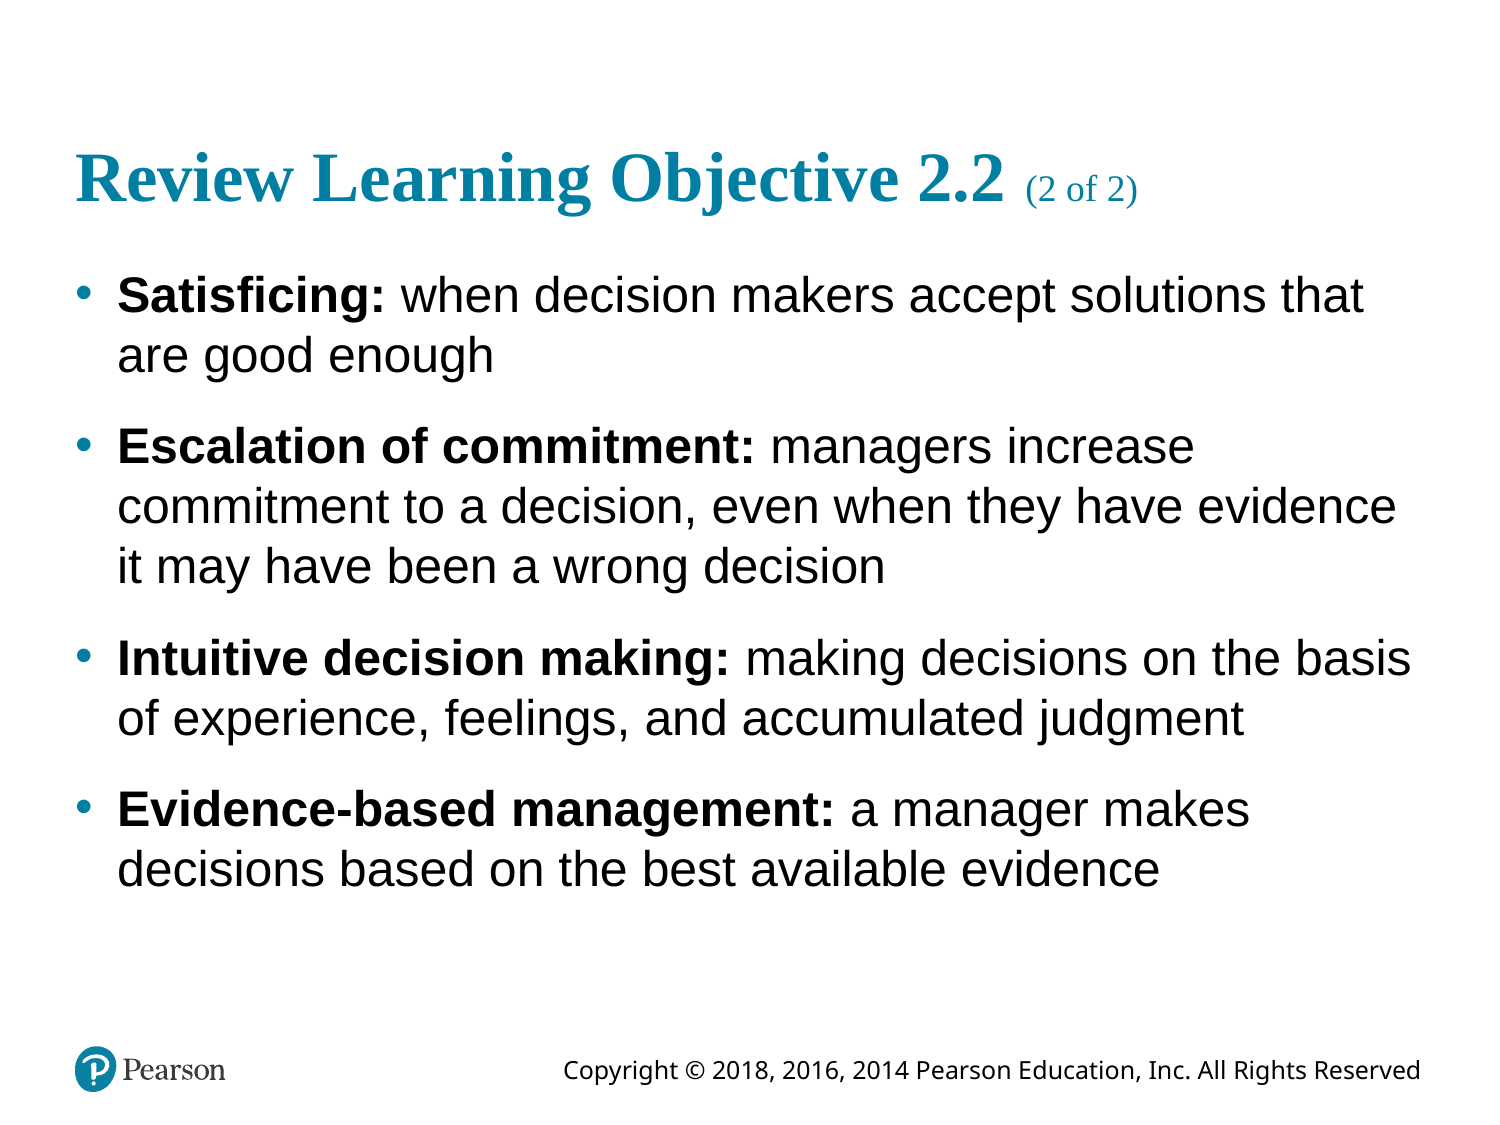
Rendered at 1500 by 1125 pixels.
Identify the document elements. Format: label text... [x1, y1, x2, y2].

title Review Learning Objective 2.2 (2 of 2) [75, 35, 1425, 216]
list Satisficing: when decision makers accept solutions that are good enough Escalation of commitment: managers increase commitment to a decision, even when they have evidence it may have been a wrong decision Intuitive decision making: making decisions on the basis of experience, feelings, and accumulated judgment Evidence-based management: a manager makes decisions based on the best available evidence [75, 262, 1425, 1005]
